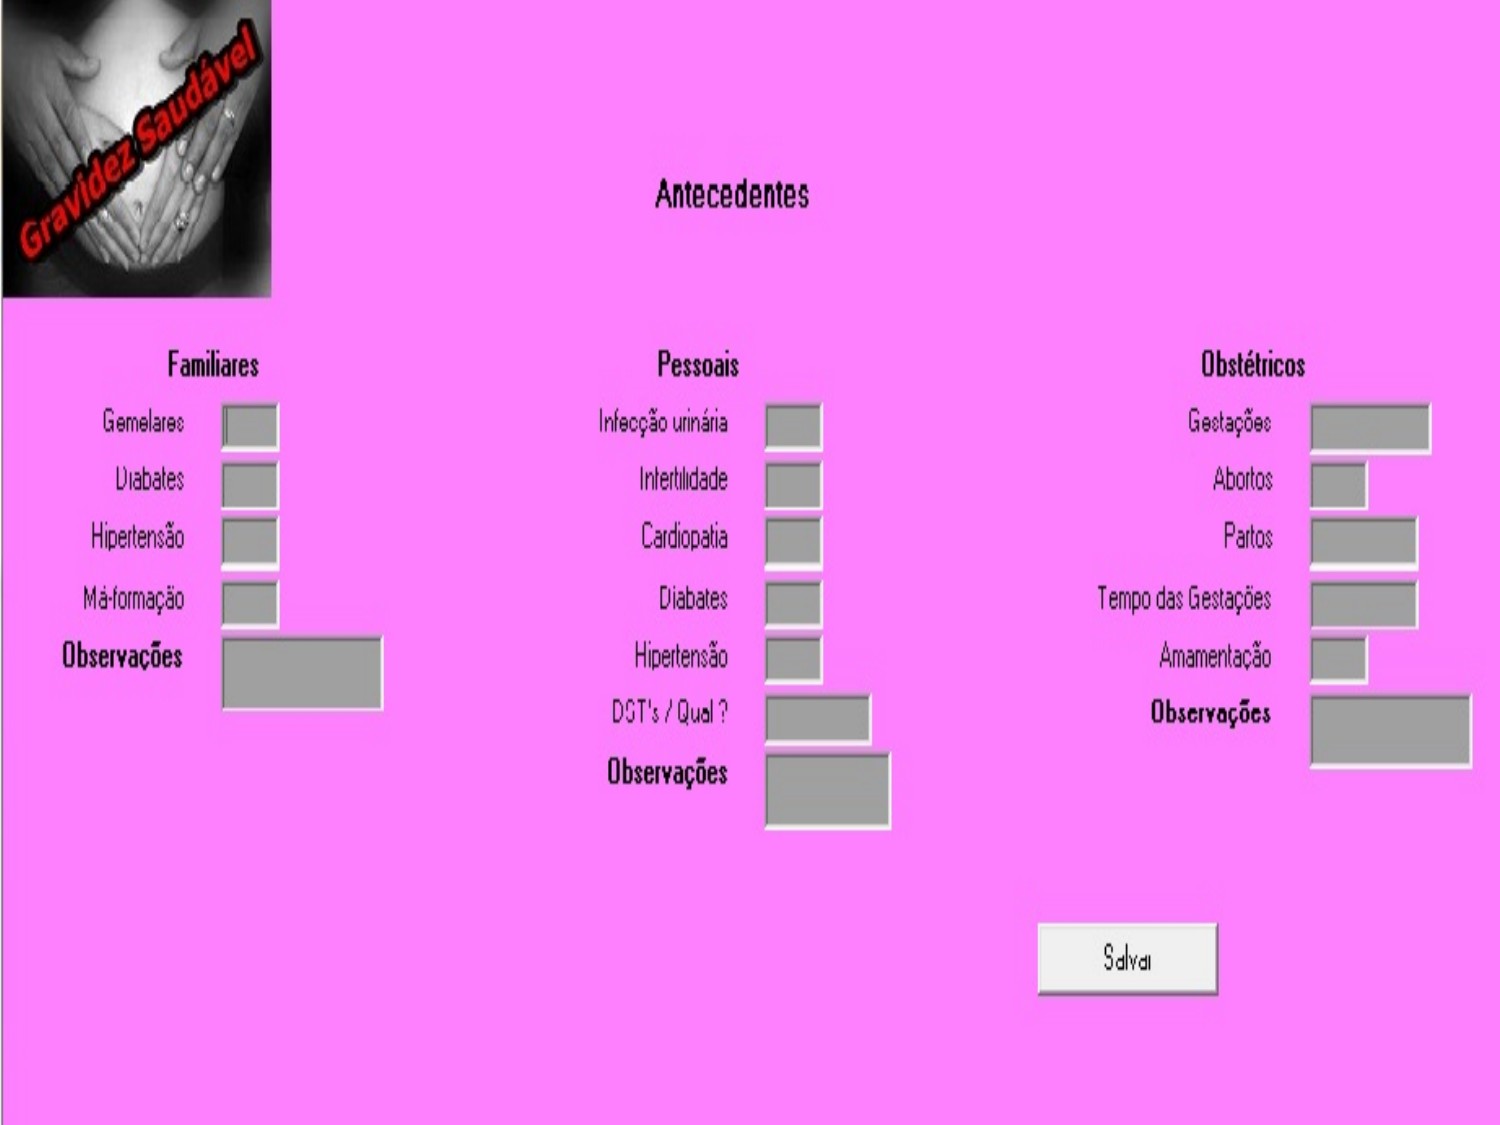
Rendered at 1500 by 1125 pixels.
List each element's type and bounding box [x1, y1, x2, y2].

list [0, 0, 1500, 1125]
